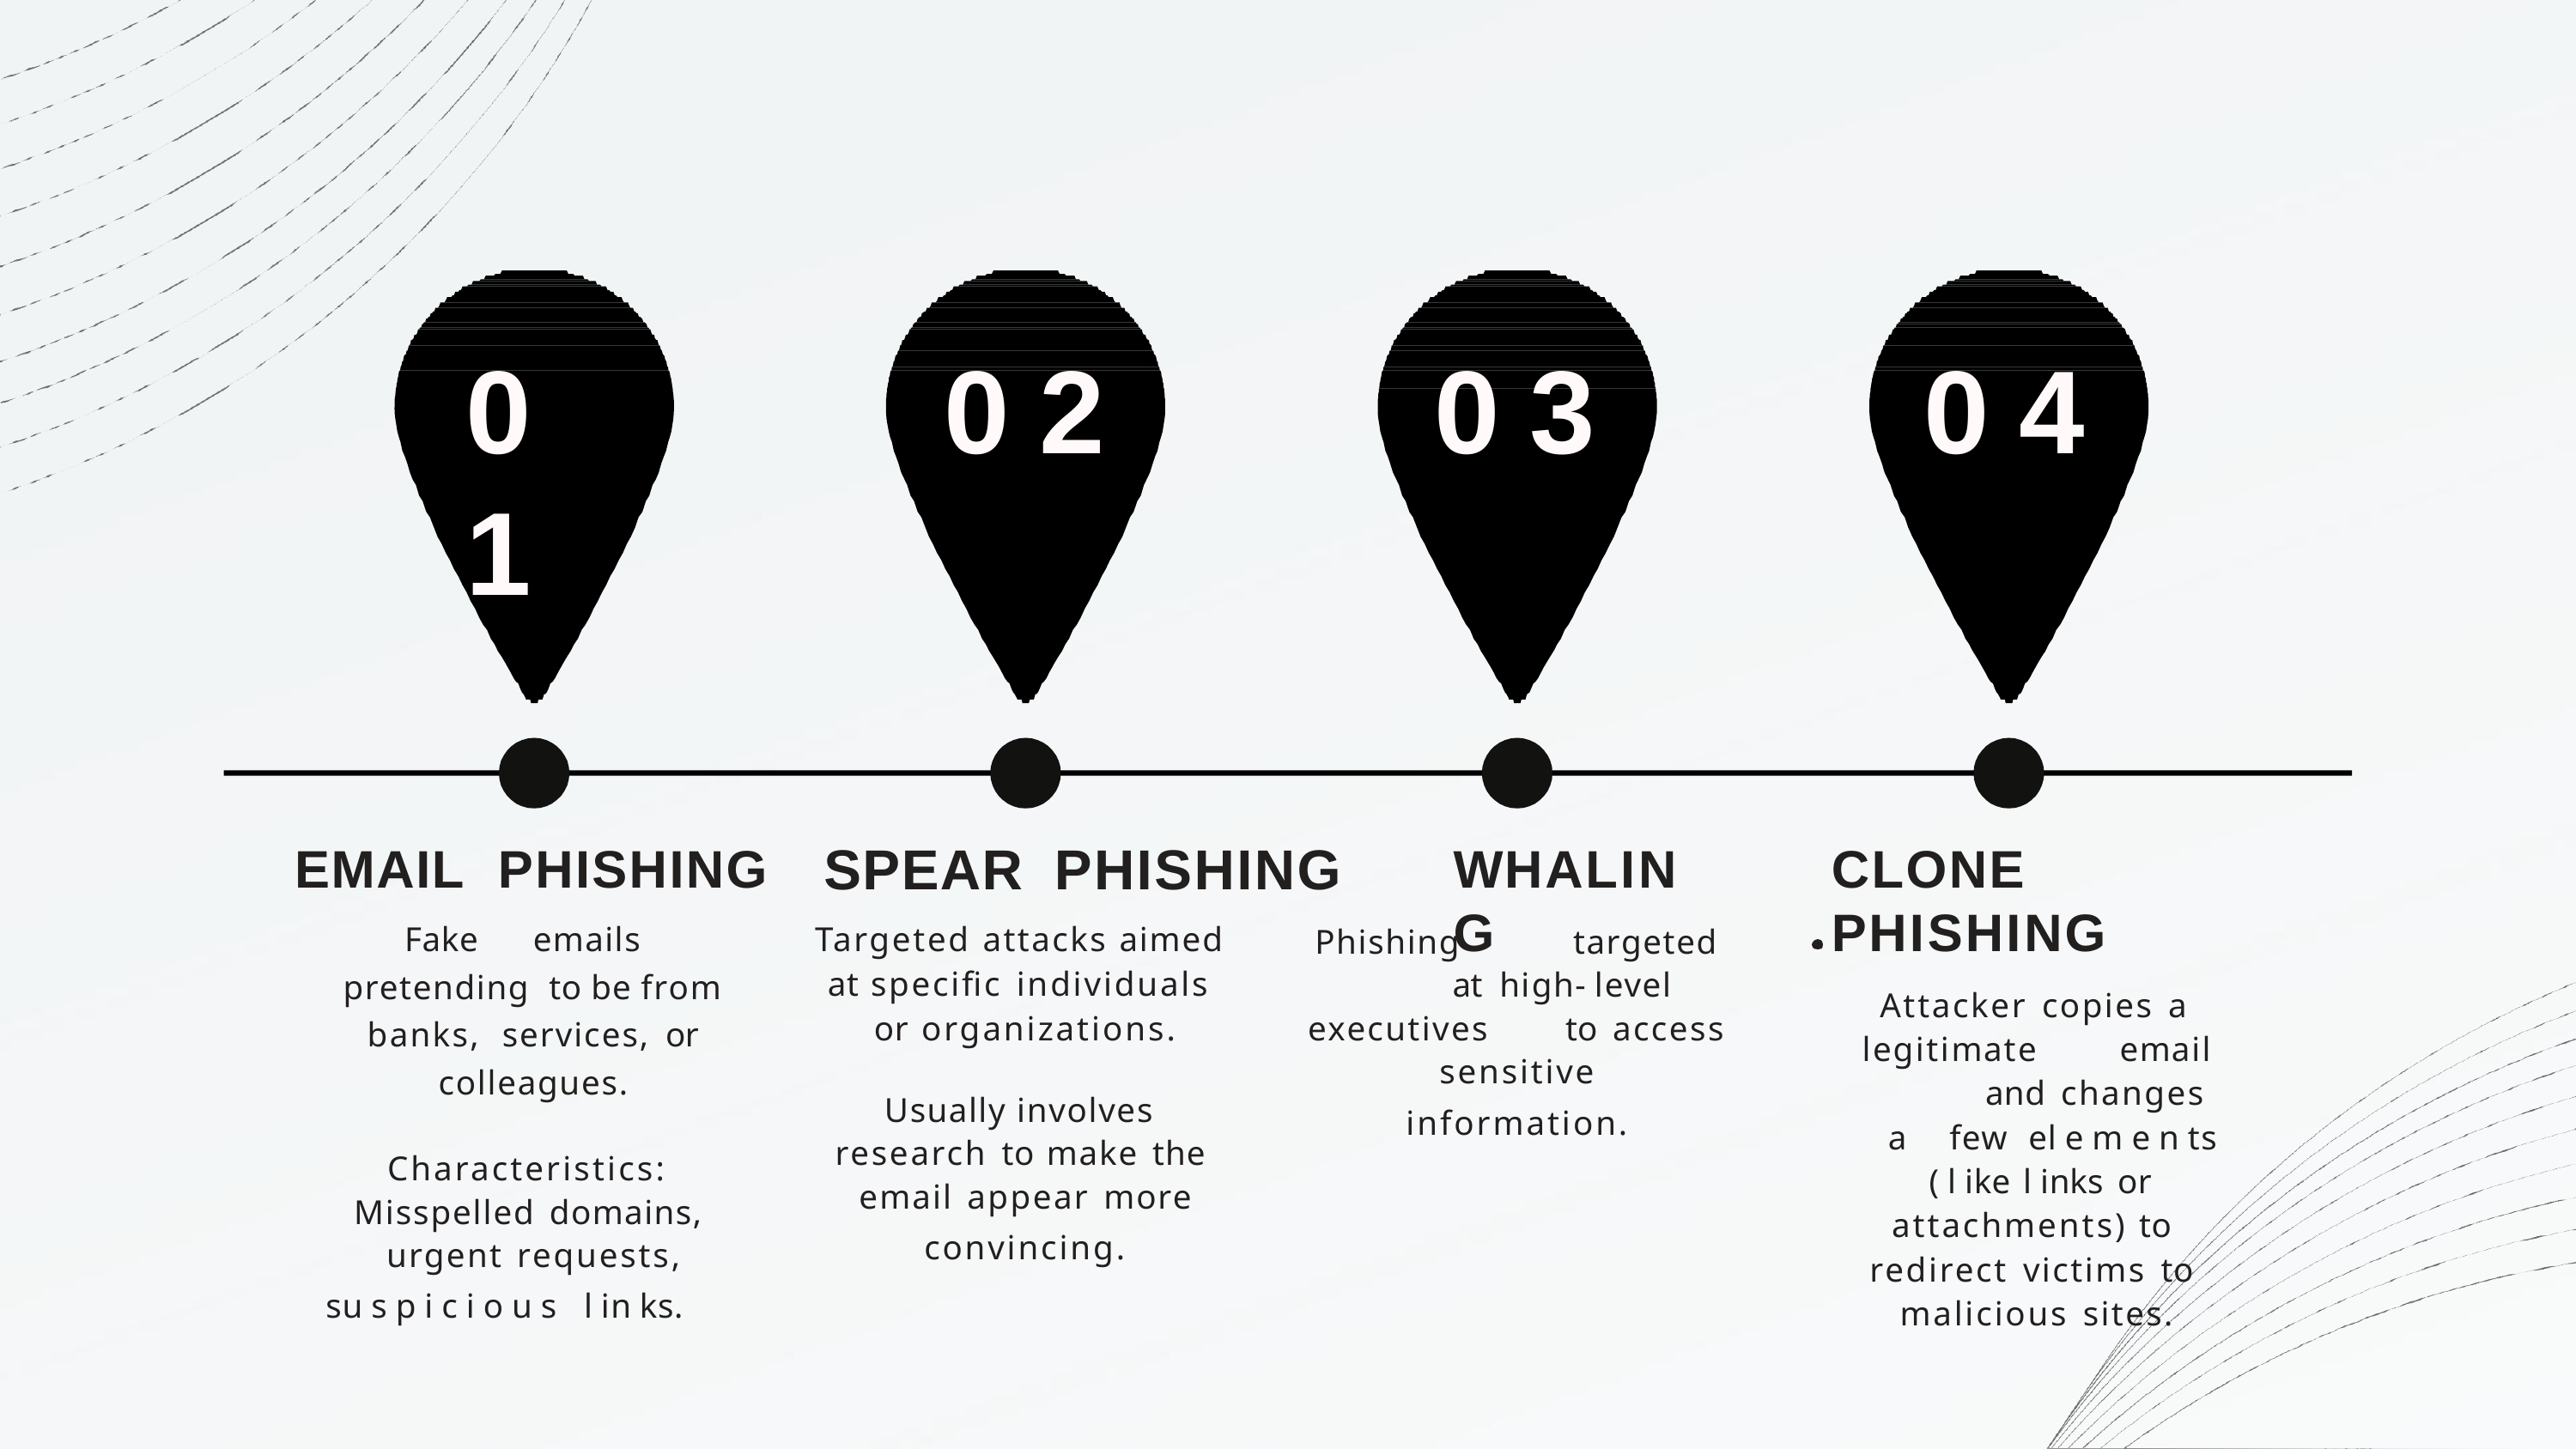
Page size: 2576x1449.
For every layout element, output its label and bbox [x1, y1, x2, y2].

text_box [0, 0, 2576, 1449]
